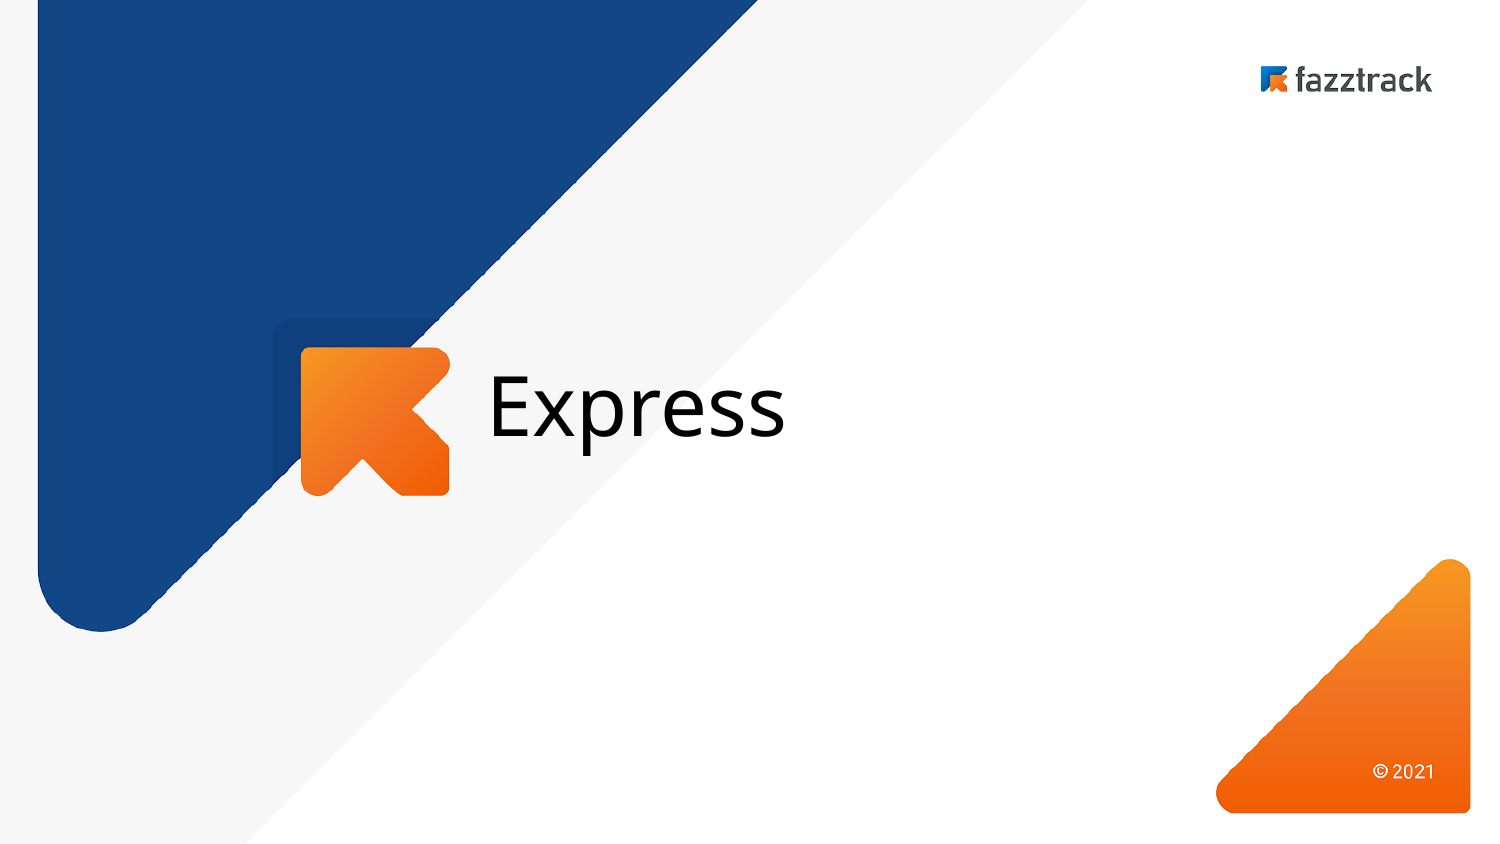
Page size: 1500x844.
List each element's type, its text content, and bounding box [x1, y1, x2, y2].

picture [0, 0, 1500, 844]
title Express [471, 338, 1442, 519]
